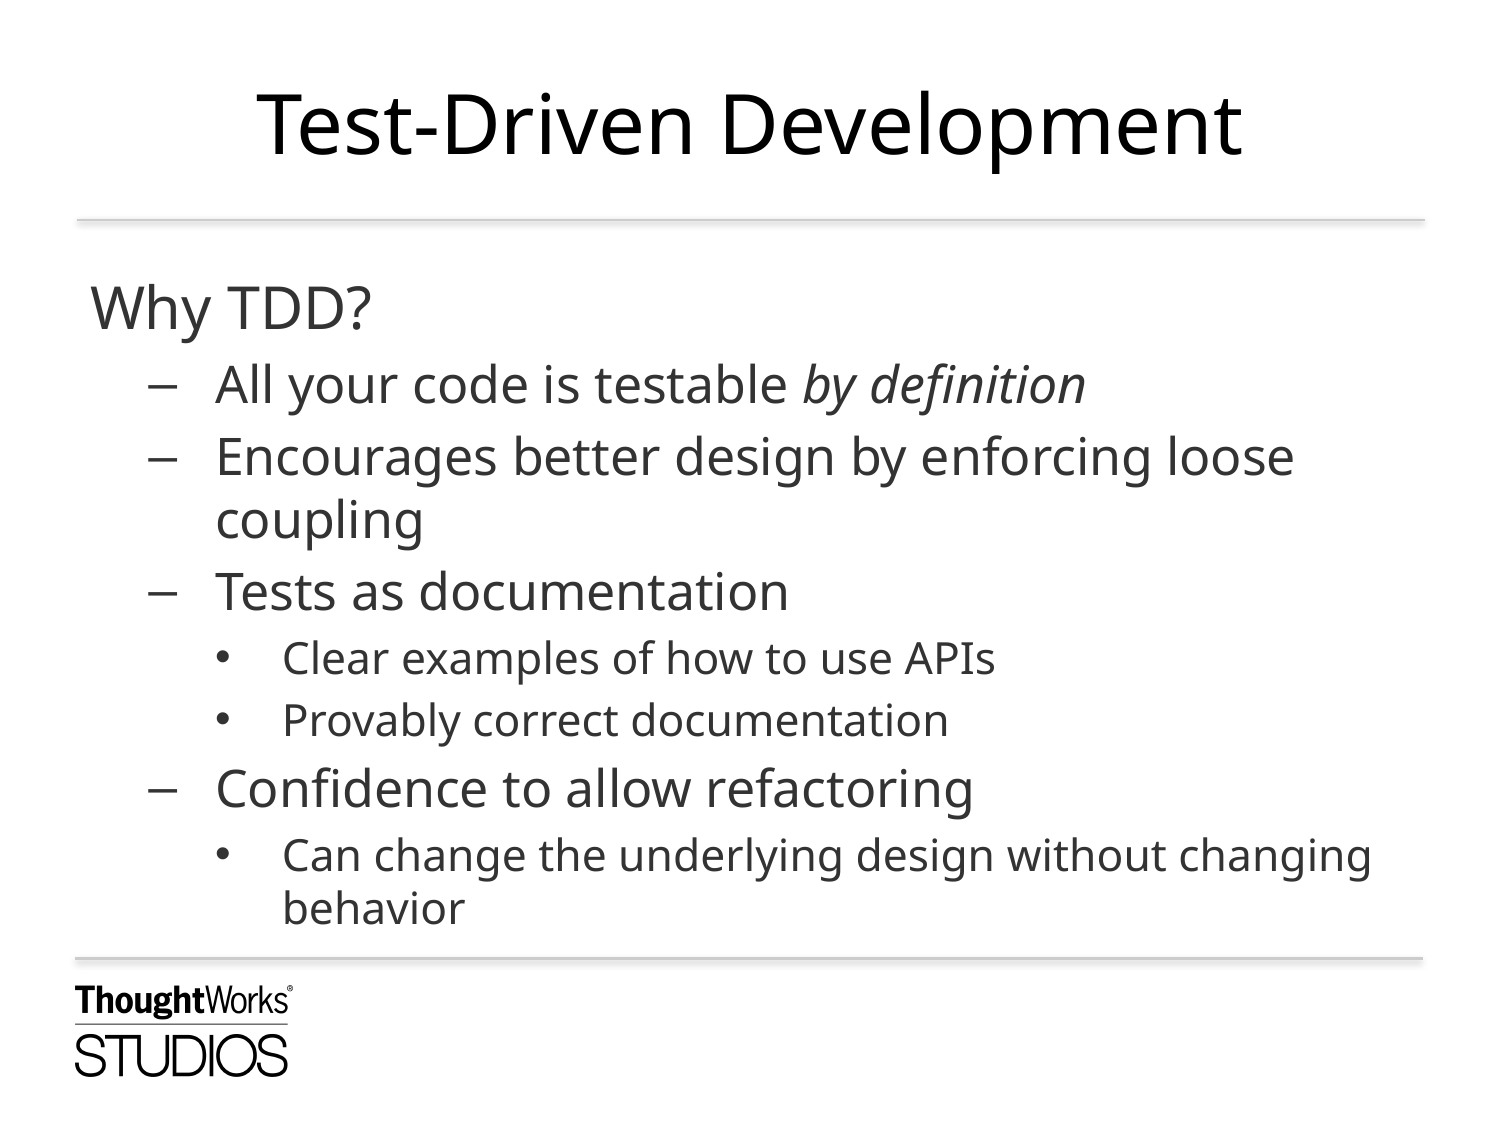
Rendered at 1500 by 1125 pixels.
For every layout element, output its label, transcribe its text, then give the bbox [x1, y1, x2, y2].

picture [75, 985, 293, 1077]
title Test-Driven Development [75, 45, 1425, 197]
list Why TDD? All your code is testable by definition Encourages better design by enforcing loose coupling Tests as documentation Clear examples of how to use APIs Provably correct documentation Confidence to allow refactoring Can change the underlying design without changing behavior [75, 262, 1425, 948]
